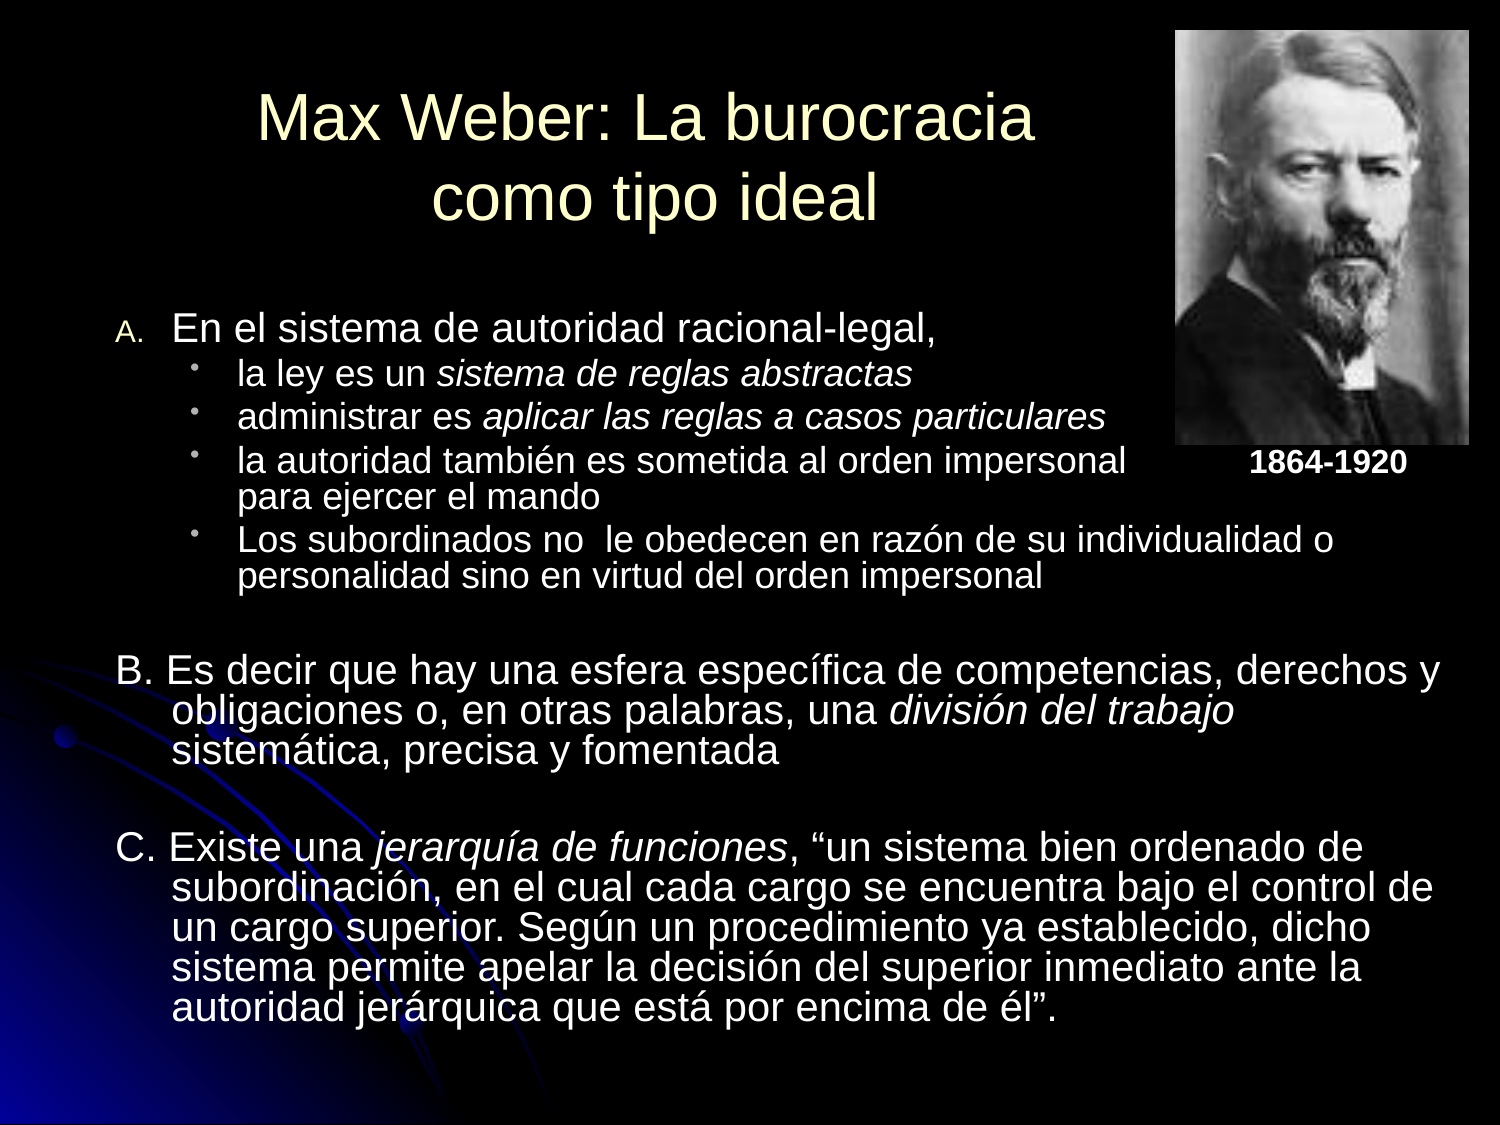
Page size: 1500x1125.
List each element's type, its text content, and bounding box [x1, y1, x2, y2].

list En el sistema de autoridad racional-legal, la ley es un sistema de reglas abstractas administrar es aplicar las reglas a casos particulares la autoridad también es sometida al orden impersonal para ejercer el mando Los subordinados no le obedecen en razón de su individualidad o personalidad sino en virtud del orden impersonal B. Es decir que hay una esfera específica de competencias, derechos y obligaciones o, en otras palabras, una división del trabajo sistemática, precisa y fomentada C. Existe una jerarquía de funciones, “un sistema bien ordenado de subordinación, en el cual cada cargo se encuentra bajo el control de un cargo superior. Según un procedimiento ya establecido, dicho sistema permite apelar la decisión del superior inmediato ante la autoridad jerárquica que está por encima de él”. [100, 302, 1465, 1125]
title Max Weber: La burocracia como tipo ideal [88, 101, 1169, 206]
picture [1174, 30, 1469, 445]
text_box 1864-1920 [1234, 454, 1448, 488]
